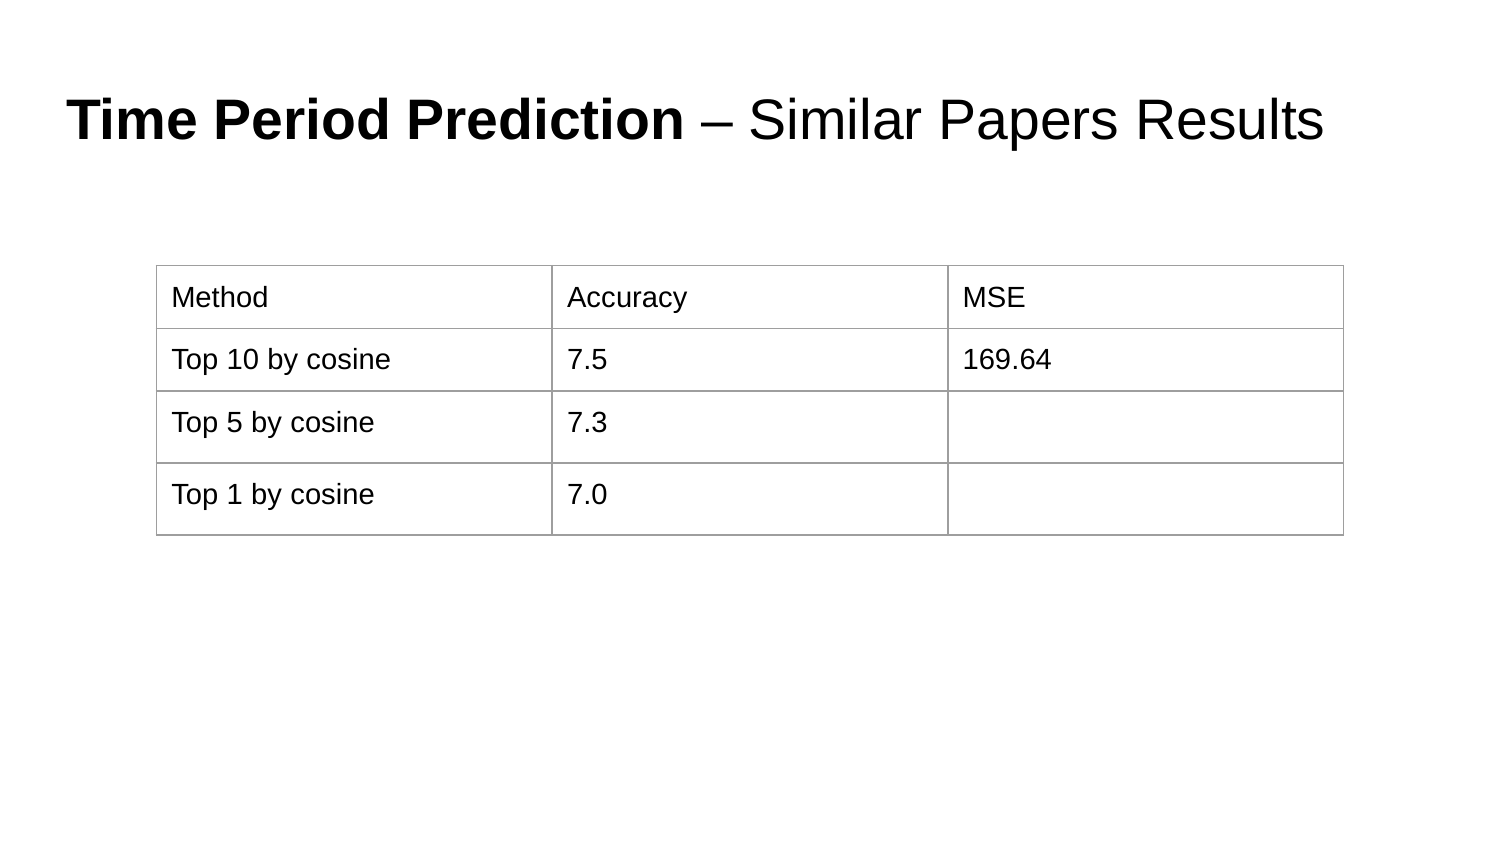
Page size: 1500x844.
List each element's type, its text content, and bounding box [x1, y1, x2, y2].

table_header MSE [949, 266, 1343, 328]
title Time Period Prediction – Similar Papers Results [51, 72, 1449, 167]
table_cell 7.5 [553, 329, 947, 390]
table_header Method [157, 266, 551, 328]
table_cell 7.0 [553, 464, 947, 534]
table_cell Top 10 by cosine [157, 329, 551, 390]
table_cell [949, 392, 1343, 462]
table_cell Top 1 by cosine [157, 464, 551, 534]
table_cell 169.64 [949, 329, 1343, 390]
table_header Accuracy [553, 266, 947, 328]
table_cell 7.3 [553, 392, 947, 462]
table_cell Top 5 by cosine [157, 392, 551, 462]
table_cell [949, 464, 1343, 534]
